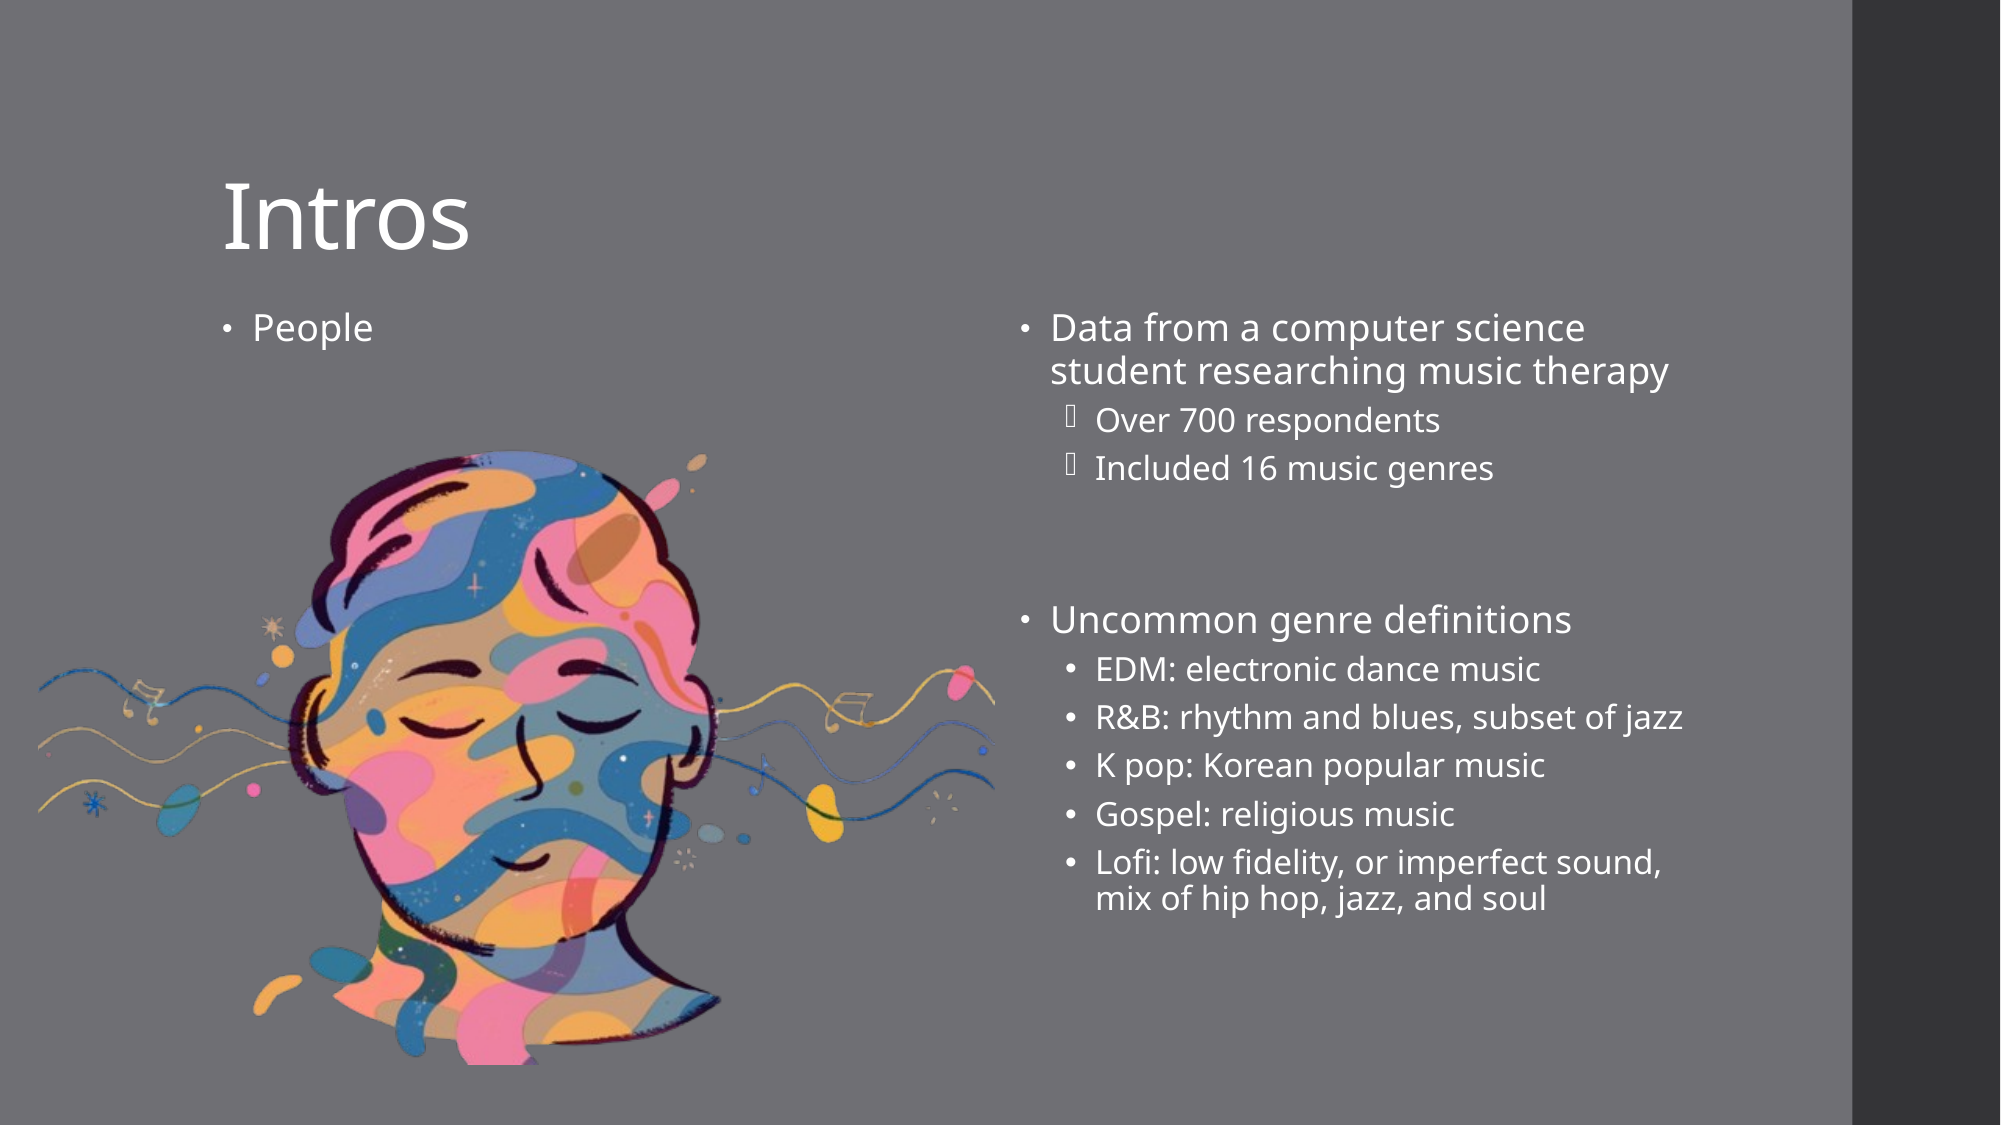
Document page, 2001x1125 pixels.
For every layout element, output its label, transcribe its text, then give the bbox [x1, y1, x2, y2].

list People [206, 299, 942, 422]
list Data from a computer science student researching music therapy Over 700 respondents Included 16 music genres Uncommon genre definitions EDM: electronic dance music R&B: rhythm and blues, subset of jazz K pop: Korean popular music Gospel: religious music Lofi: low fidelity, or imperfect sound, mix of hip hop, jazz, and soul [1005, 299, 1740, 1014]
title Intros [206, 60, 1797, 278]
picture [38, 427, 996, 1066]
